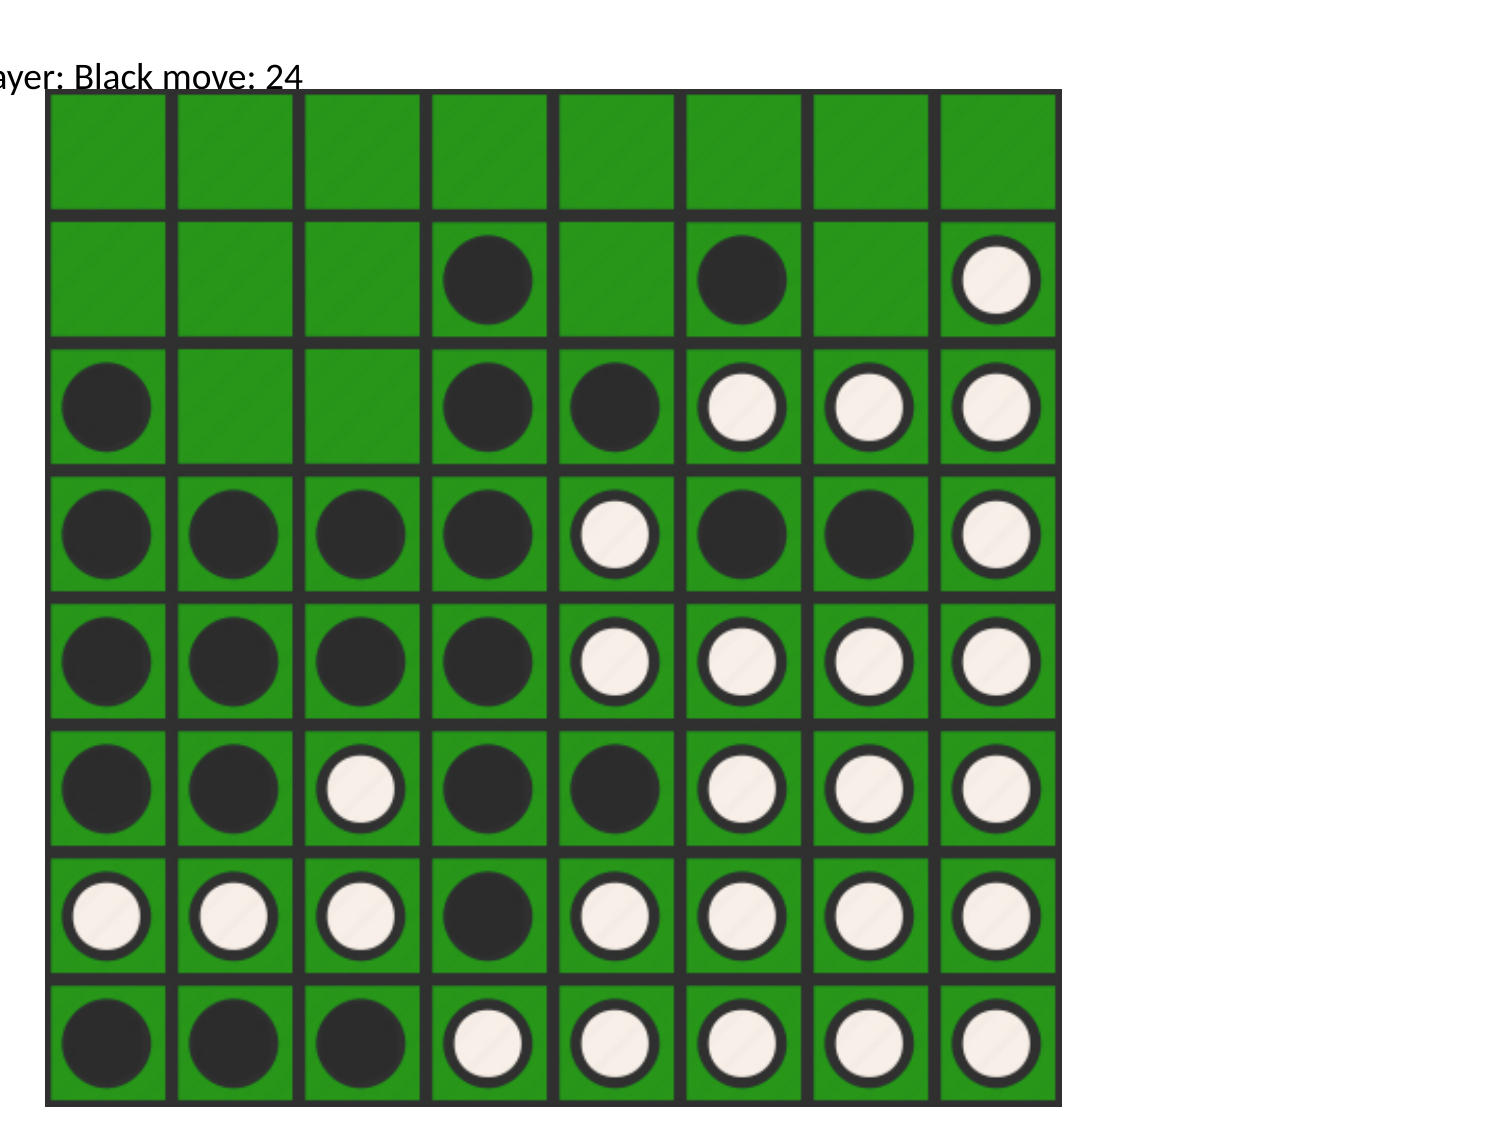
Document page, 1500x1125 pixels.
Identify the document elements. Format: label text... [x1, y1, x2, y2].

picture [44, 89, 1062, 1107]
text_box turn: 47 player: Black move: 24 [0, 44, 319, 105]
